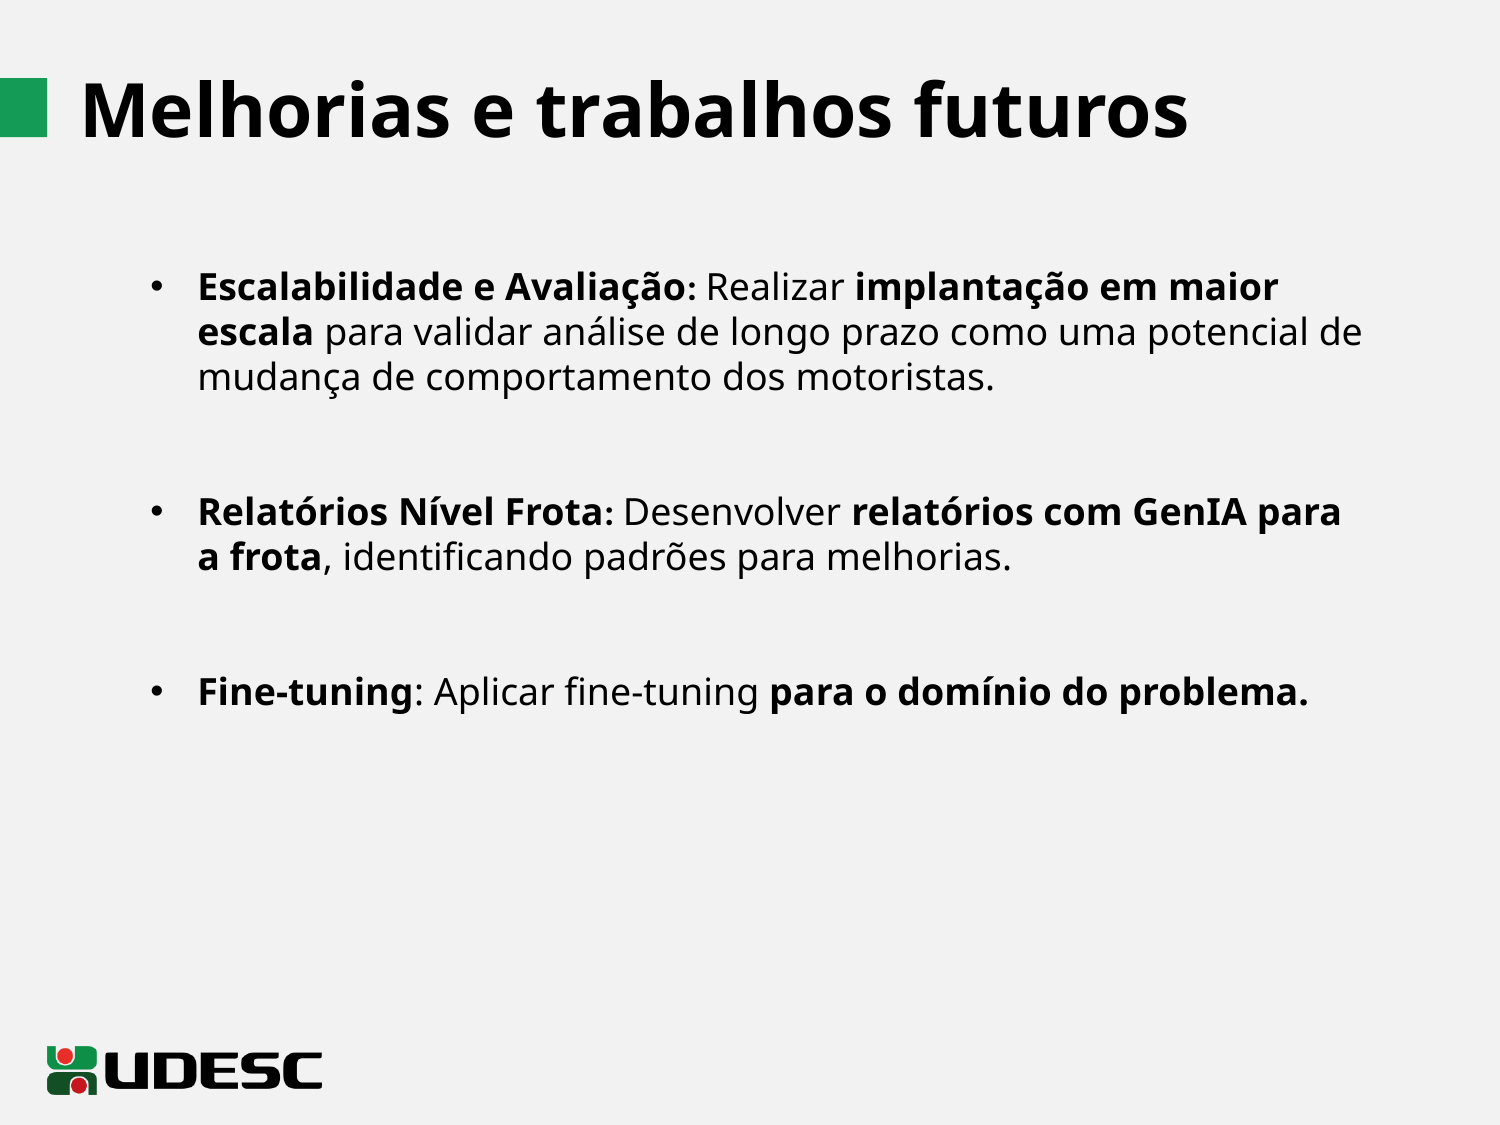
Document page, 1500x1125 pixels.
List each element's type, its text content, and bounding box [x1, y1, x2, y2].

text_box Melhorias e trabalhos futuros [64, 54, 1388, 160]
text_box [0, 76, 49, 139]
text_box Escalabilidade e Avaliação: Realizar implantação em maior escala para validar análise de longo prazo como uma potencial de mudança de comportamento dos motoristas. Relatórios Nível Frota: Desenvolver relatórios com GenIA para a frota, identificando padrões para melhorias. Fine-tuning: Aplicar fine-tuning para o domínio do problema. [135, 255, 1388, 811]
picture [46, 1046, 322, 1095]
